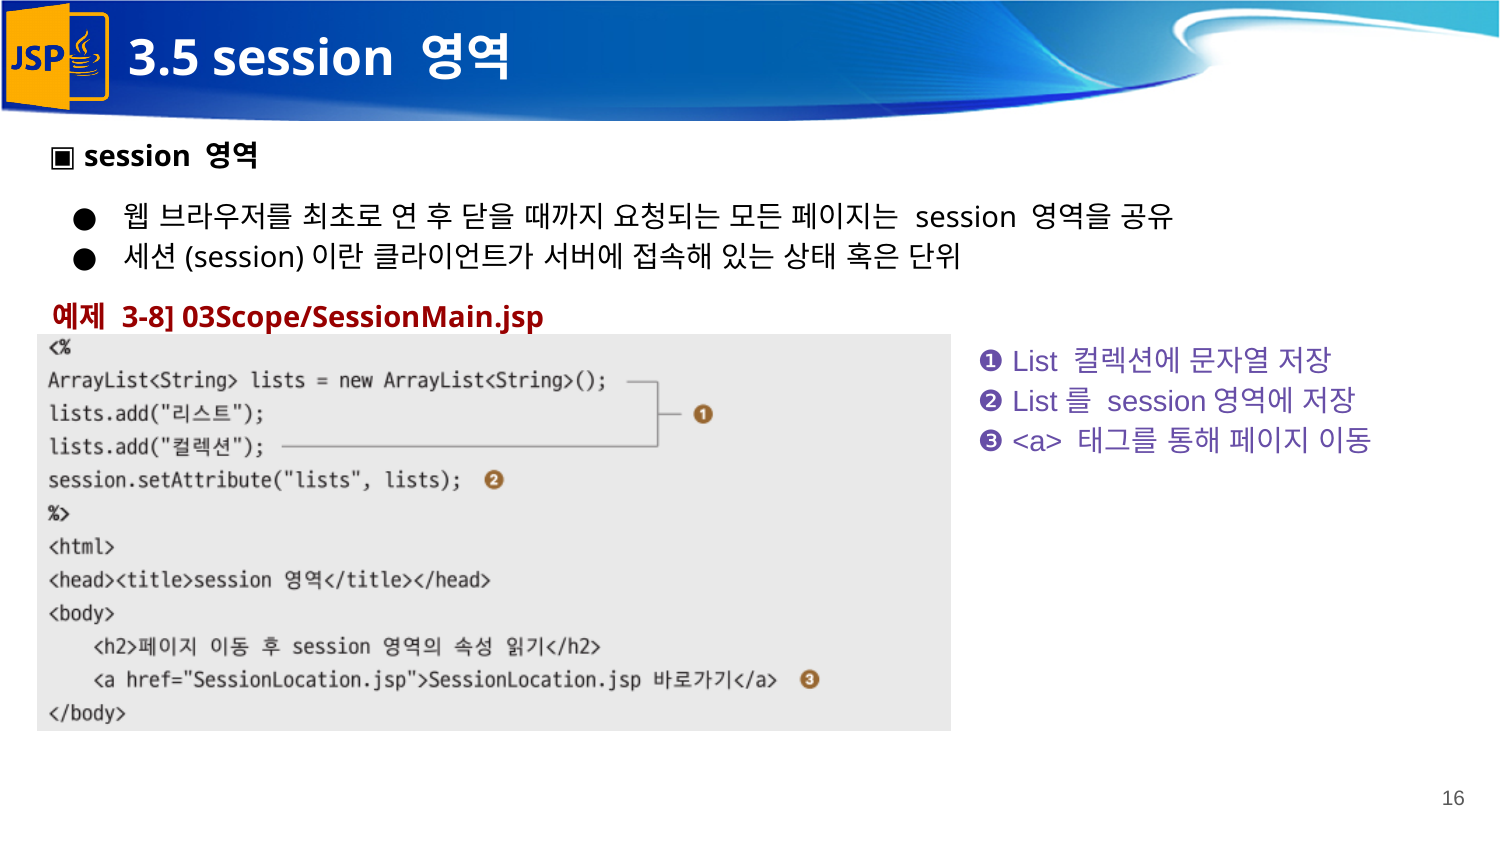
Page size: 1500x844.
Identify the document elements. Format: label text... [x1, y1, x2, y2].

text_box 예제 3-8] 03Scope/SessionMain.jsp [37, 278, 713, 334]
title 3.5 session 영역 [113, 10, 1500, 105]
text_box ▣ session 영역 웹 브라우저를 최초로 연 후 닫을 때까지 요청되는 모든 페이지는 session 영역을 공유 세션(session)이란 클라이언트가 서버에 접속해 있는 상태 혹은 단위 [33, 117, 1432, 398]
picture [0, 0, 1500, 121]
slide_number ‹#› [1389, 764, 1480, 830]
text_box ❶ List 컬렉션에 문자열 저장 ❷ List를 session영역에 저장 ❸ <a> 태그를 통해 페이지 이동 [962, 322, 1500, 687]
picture [37, 334, 951, 731]
